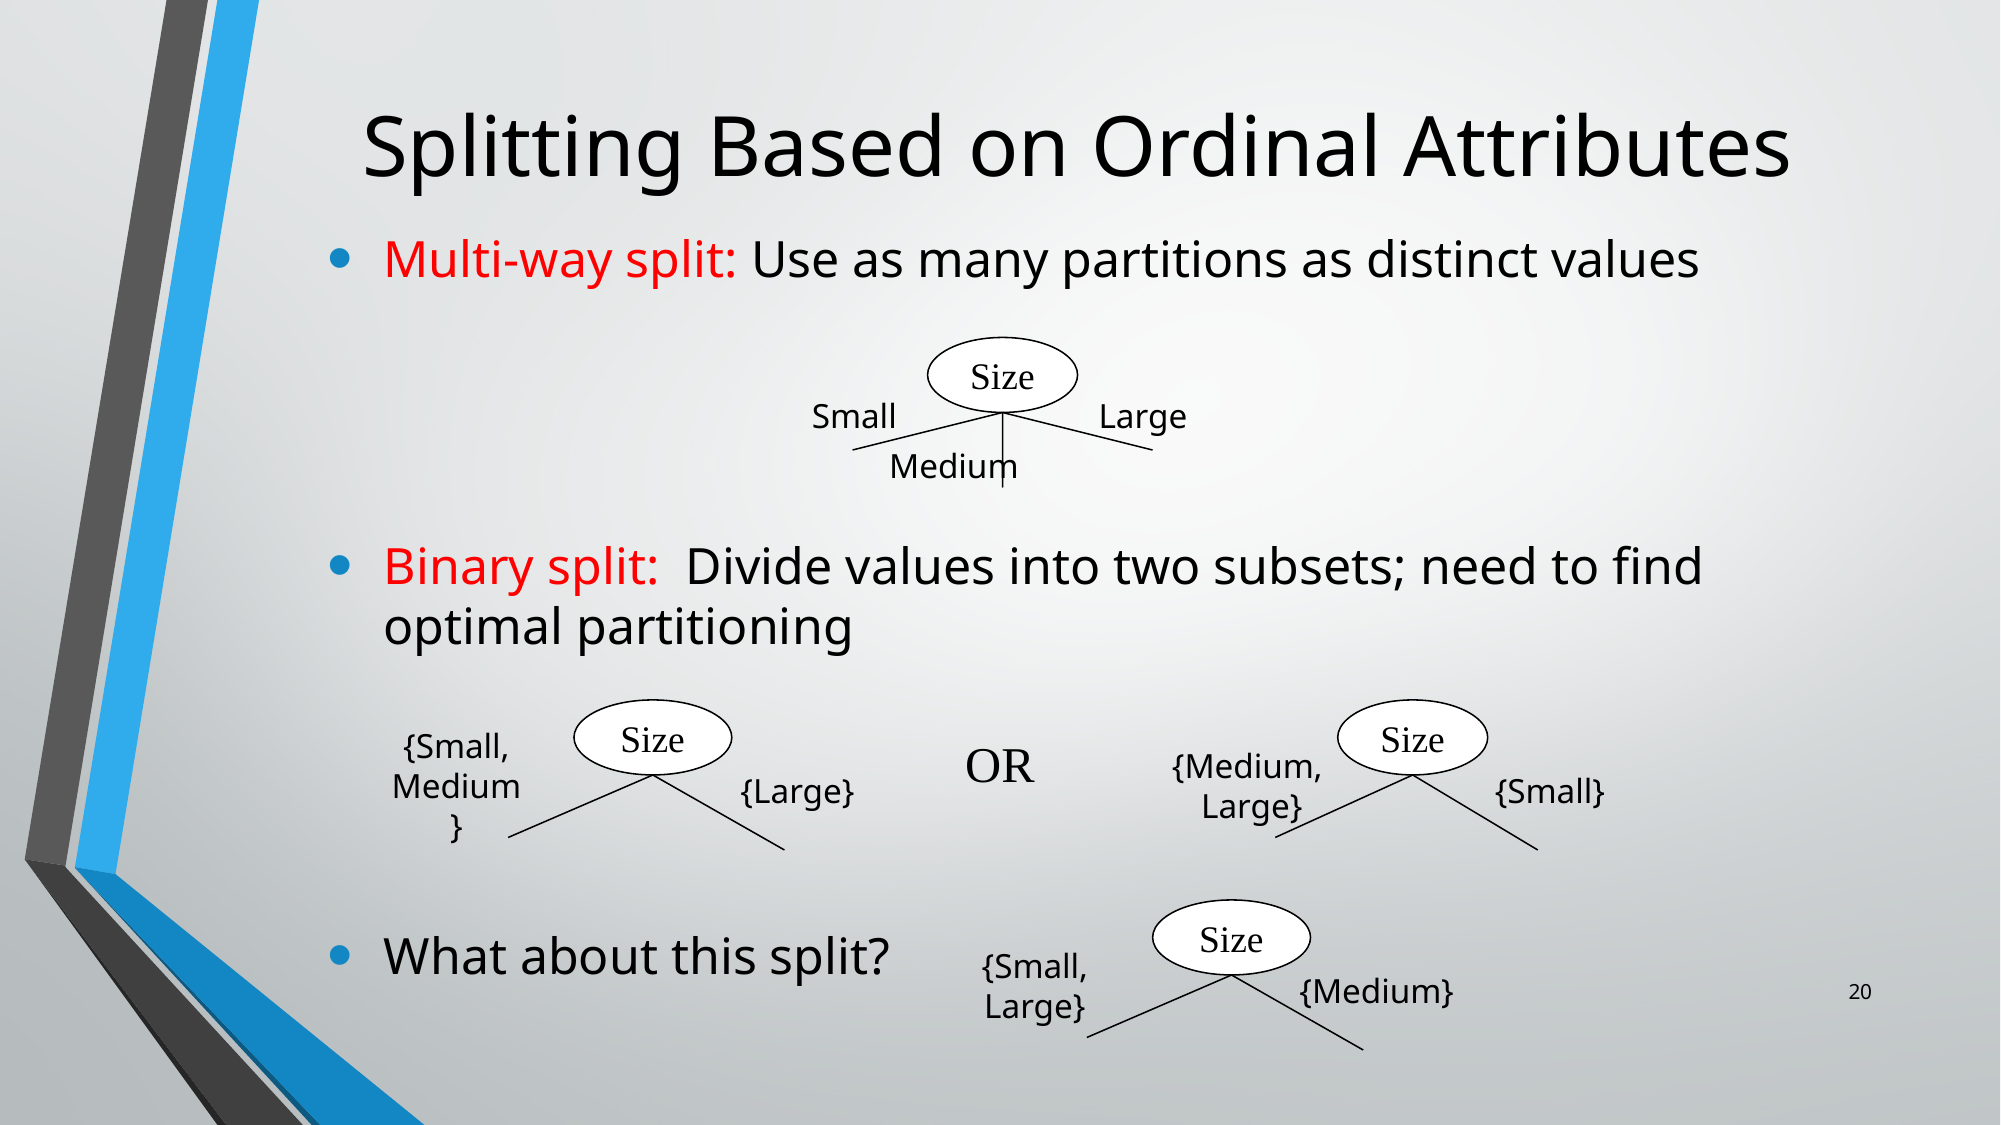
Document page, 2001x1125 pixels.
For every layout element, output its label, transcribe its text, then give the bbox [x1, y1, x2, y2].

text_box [1165, 699, 1615, 851]
text_box OR [950, 725, 1050, 800]
list Multi-way split: Use as many partitions as distinct values Binary split: Divide values into two subsets; need to find optimal partitioning What about this split? [312, 288, 1793, 1038]
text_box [797, 337, 1199, 493]
slide_number 20 [1796, 962, 1887, 1023]
title Splitting Based on Ordinal Attributes [255, 0, 1900, 288]
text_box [953, 899, 1463, 1051]
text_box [374, 699, 864, 851]
